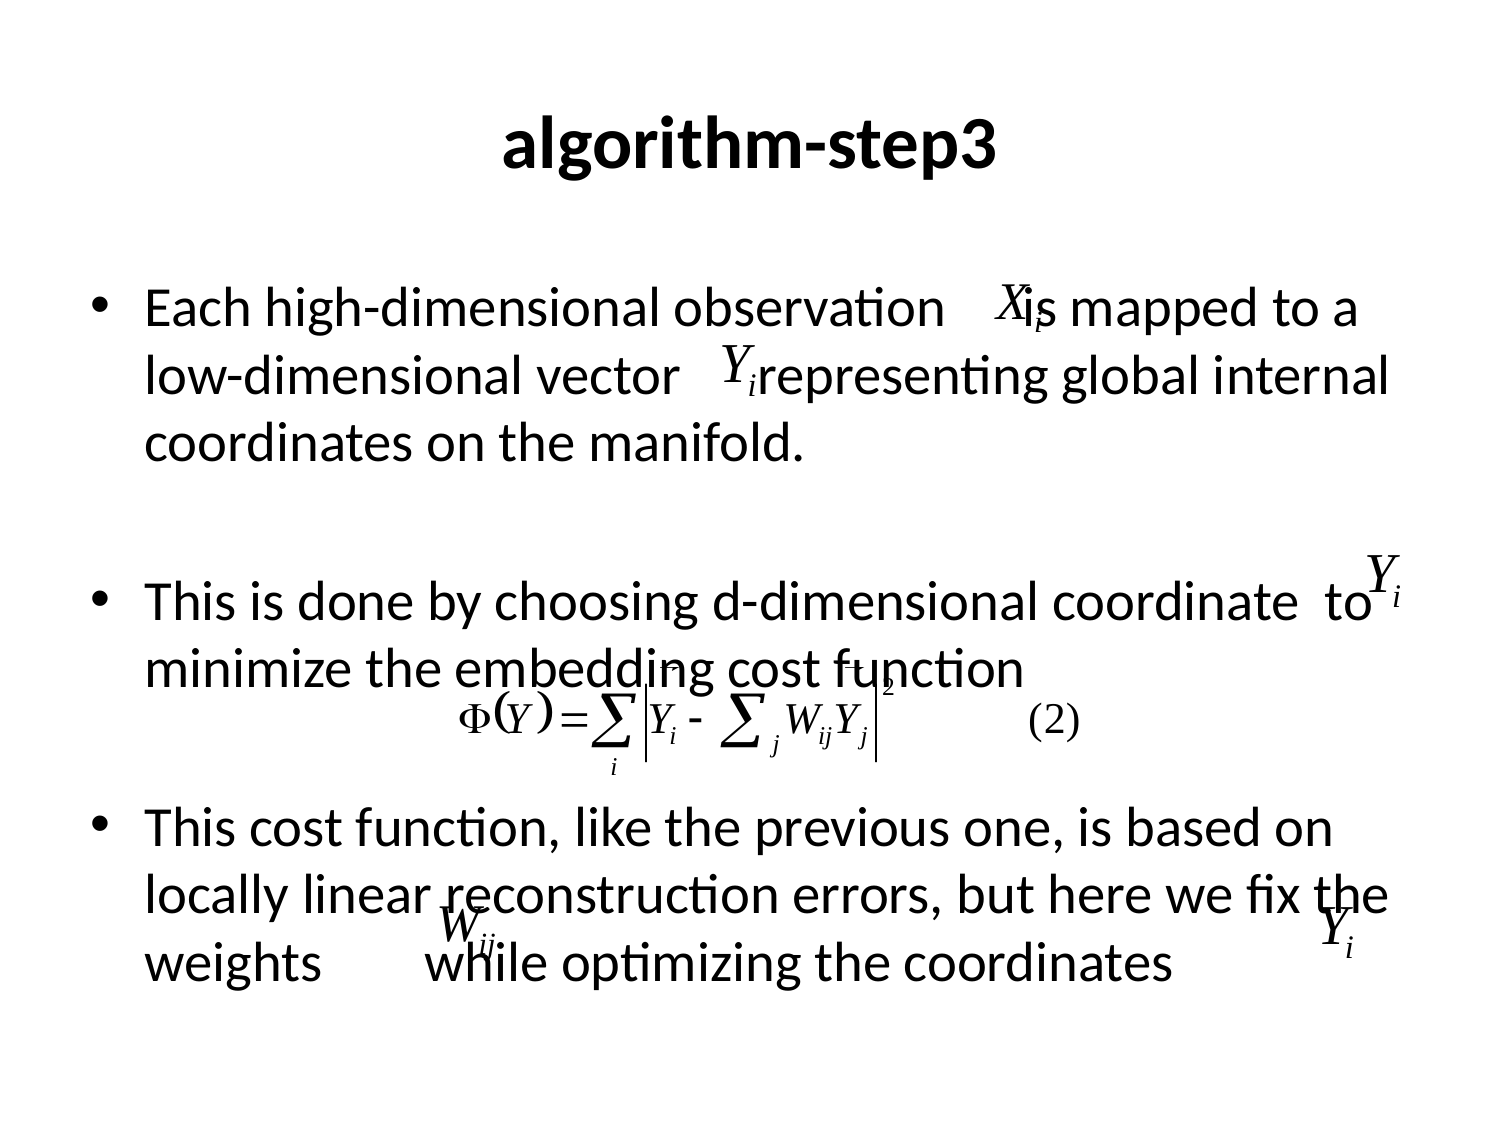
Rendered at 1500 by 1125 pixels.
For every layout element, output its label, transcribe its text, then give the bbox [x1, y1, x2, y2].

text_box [433, 888, 509, 973]
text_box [452, 667, 1091, 786]
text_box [1312, 878, 1364, 973]
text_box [1359, 527, 1411, 622]
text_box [714, 316, 767, 411]
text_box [983, 257, 1055, 347]
title algorithm-step3 [75, 45, 1425, 233]
list Each high-dimensional observation is mapped to a low-dimensional vector representing global internal coordinates on the manifold. This is done by choosing d-dimensional coordinate to minimize the embedding cost function This cost function, like the previous one, is based on locally linear reconstruction errors, but here we fix the weights while optimizing the coordinates [75, 262, 1425, 1005]
